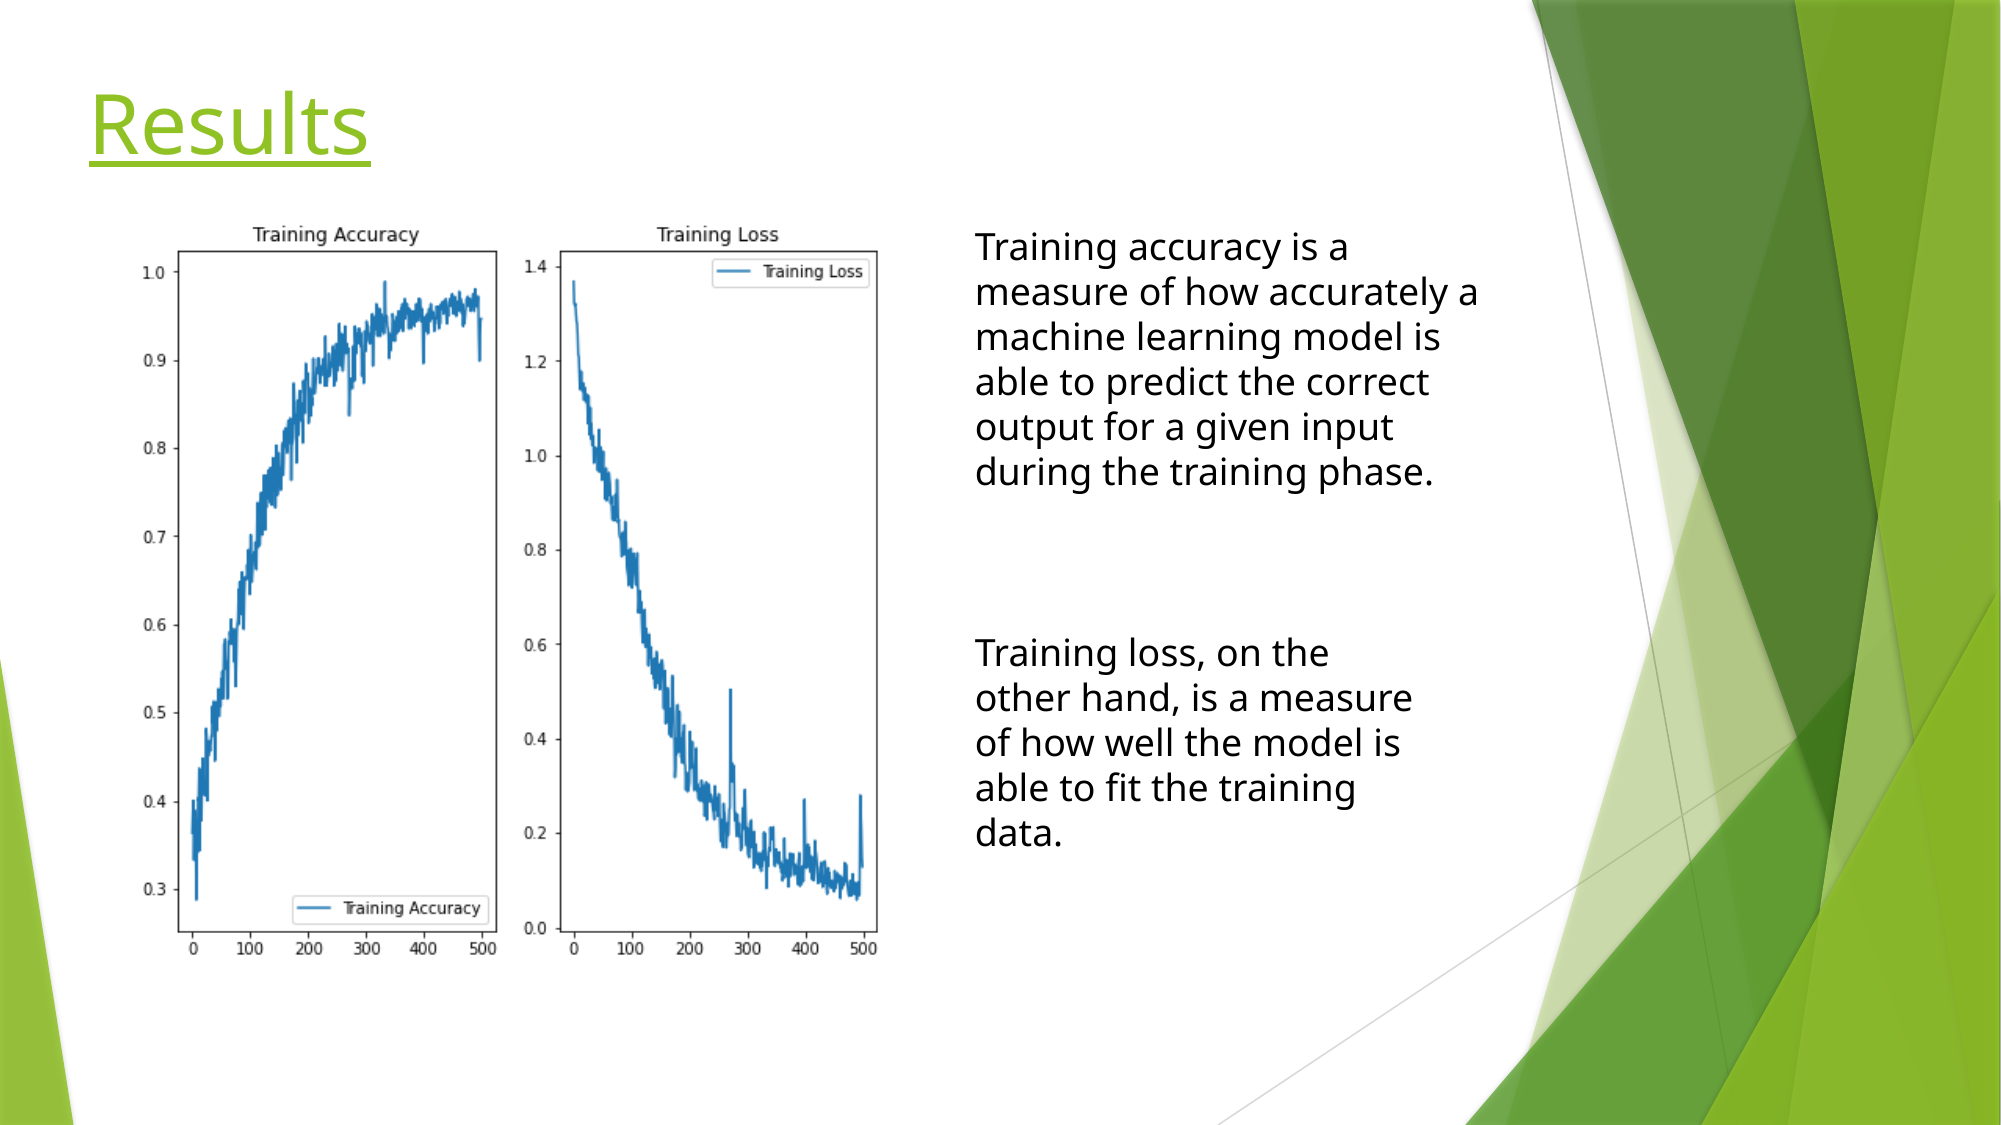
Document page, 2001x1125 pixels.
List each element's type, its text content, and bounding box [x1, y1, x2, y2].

picture [131, 215, 889, 970]
text_box Training loss, on the other hand, is a measure of how well the model is able to fit the training data. [960, 621, 1432, 861]
text_box Training accuracy is a measure of how accurately a machine learning model is able to predict the correct output for a given input during the training phase. [959, 215, 1529, 501]
text_box Results [74, 63, 386, 179]
